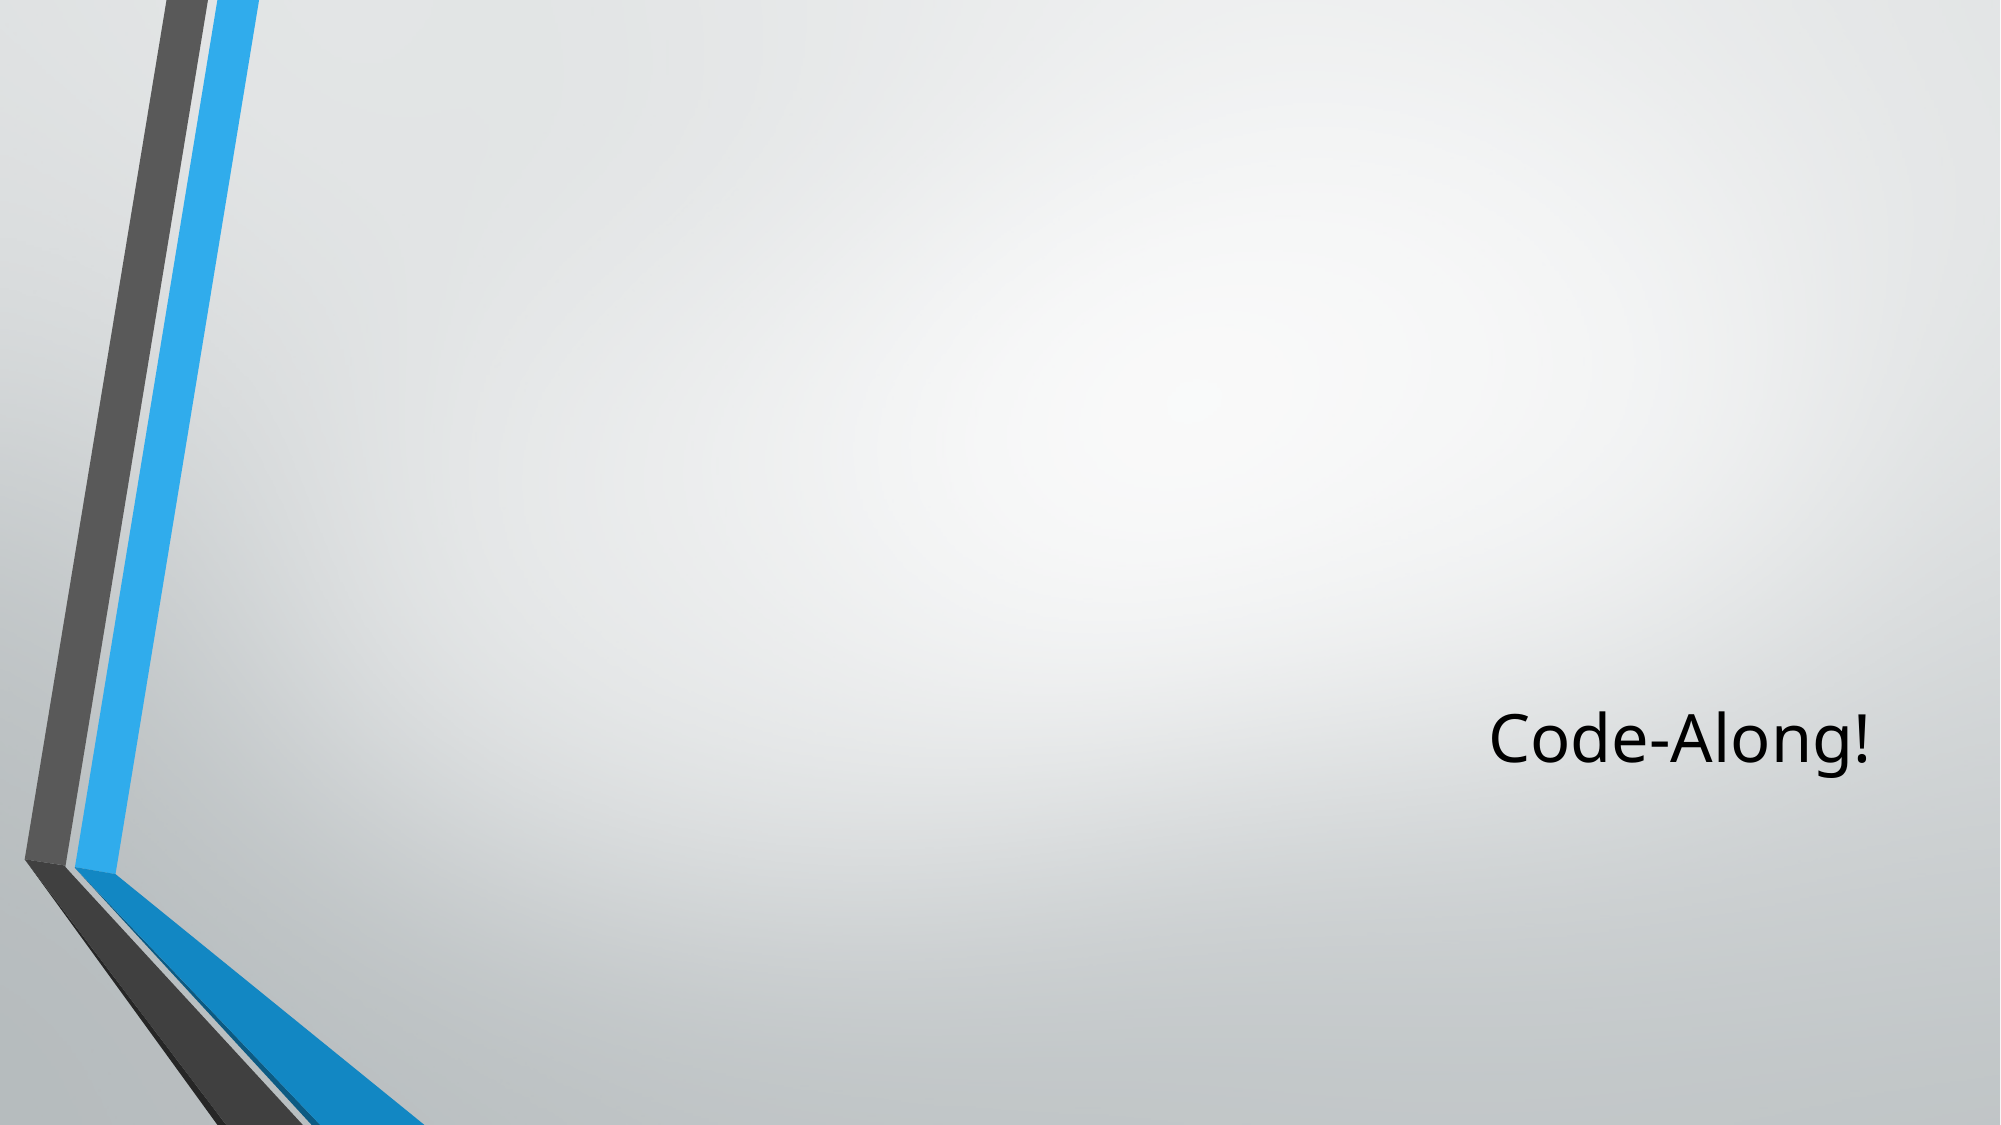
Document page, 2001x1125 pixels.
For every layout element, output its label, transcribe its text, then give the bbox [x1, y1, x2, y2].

title Code-Along! [243, 542, 1887, 784]
